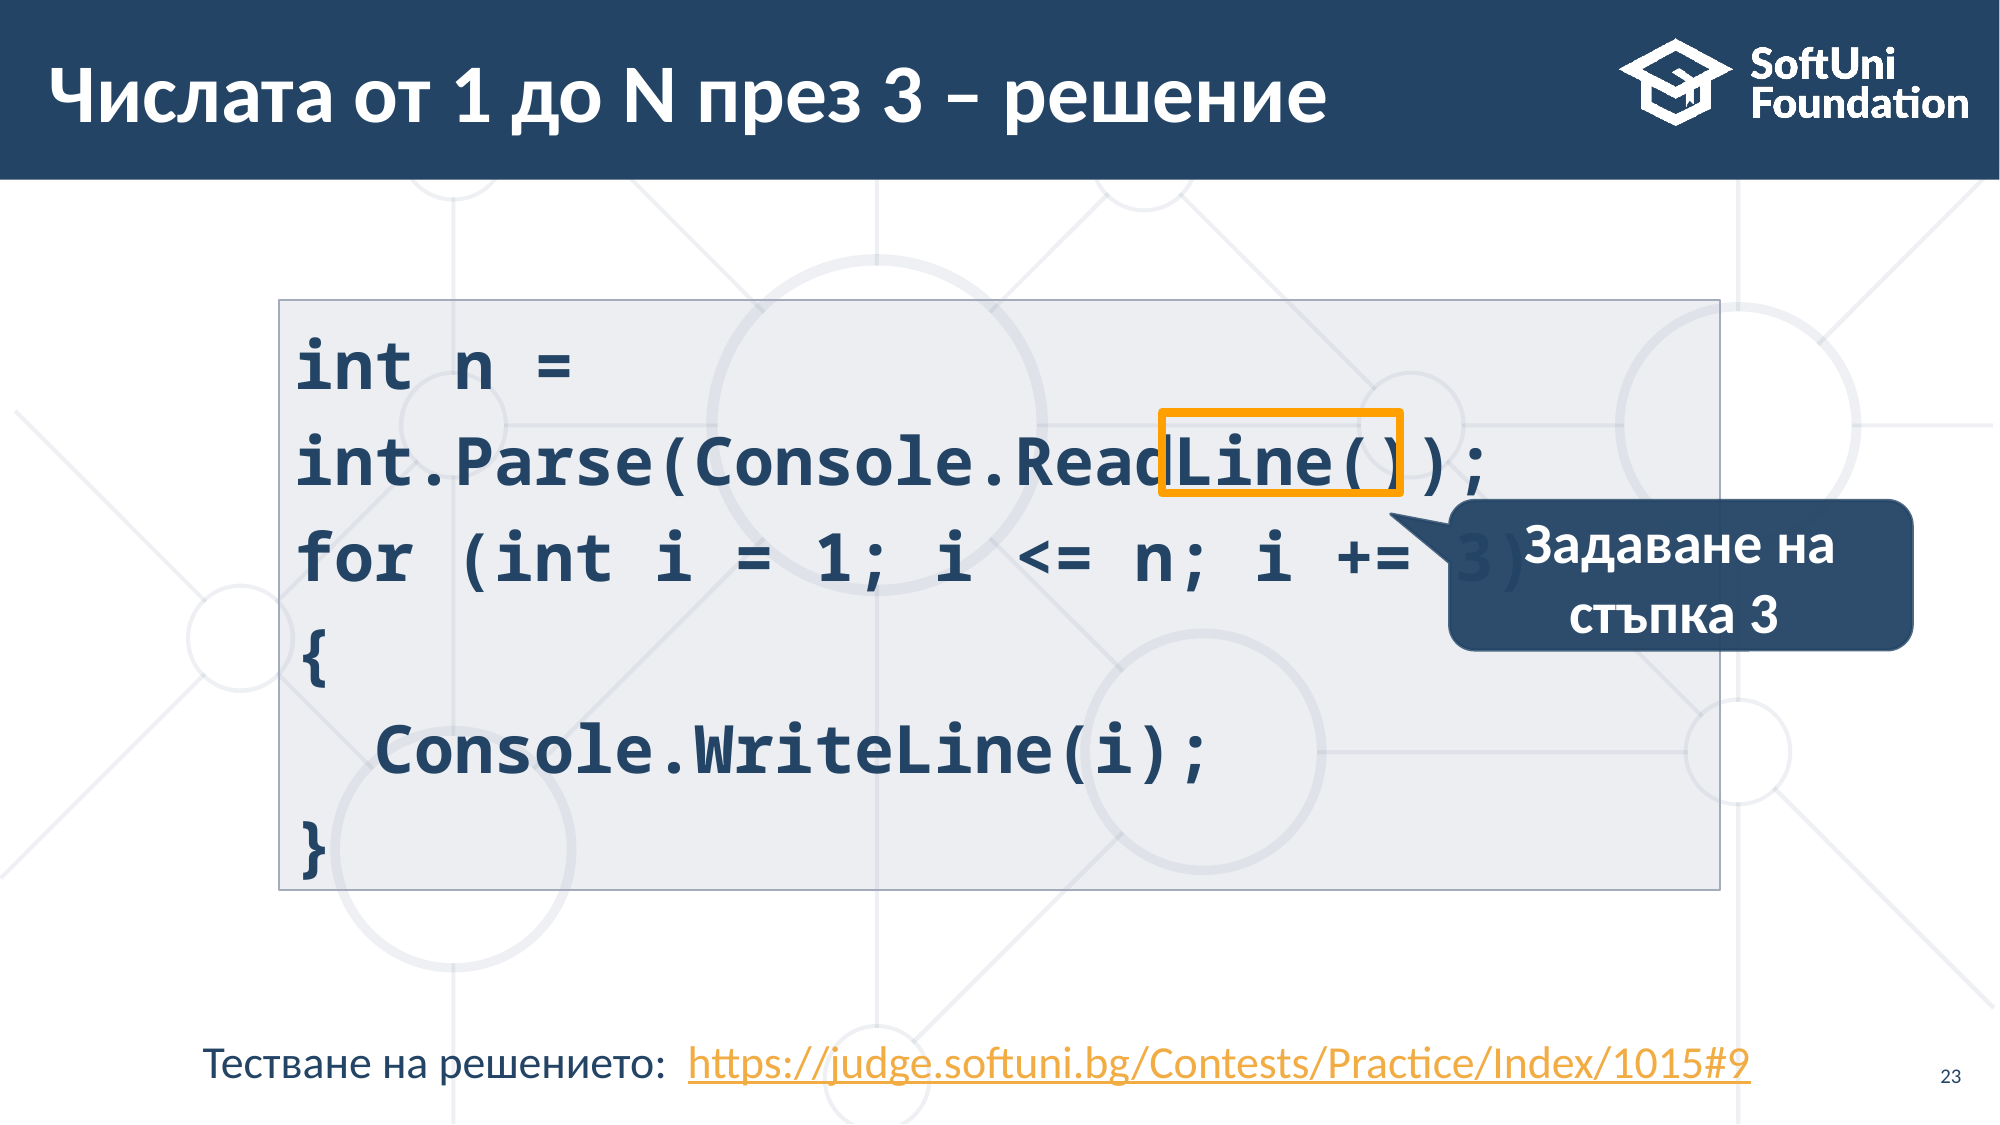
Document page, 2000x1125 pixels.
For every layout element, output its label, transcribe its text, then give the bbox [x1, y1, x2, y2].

text_box [1160, 410, 1402, 495]
text_box Тестване на решението: https://judge.softuni.bg/Contests/Practice/Index/1015#9 [62, 1025, 1913, 1095]
text_box Задаване на стъпка 3 [1388, 498, 1915, 653]
text_box int n = int.Parse(Console.ReadLine()); for (int i = 1; i <= n; i += 3) { Console.WriteLine(i); } [279, 299, 1720, 891]
title Числата от 1 до N през 3 – решение [31, 16, 1591, 162]
picture [1618, 38, 1968, 126]
slide_number 23 [1896, 1049, 1968, 1101]
